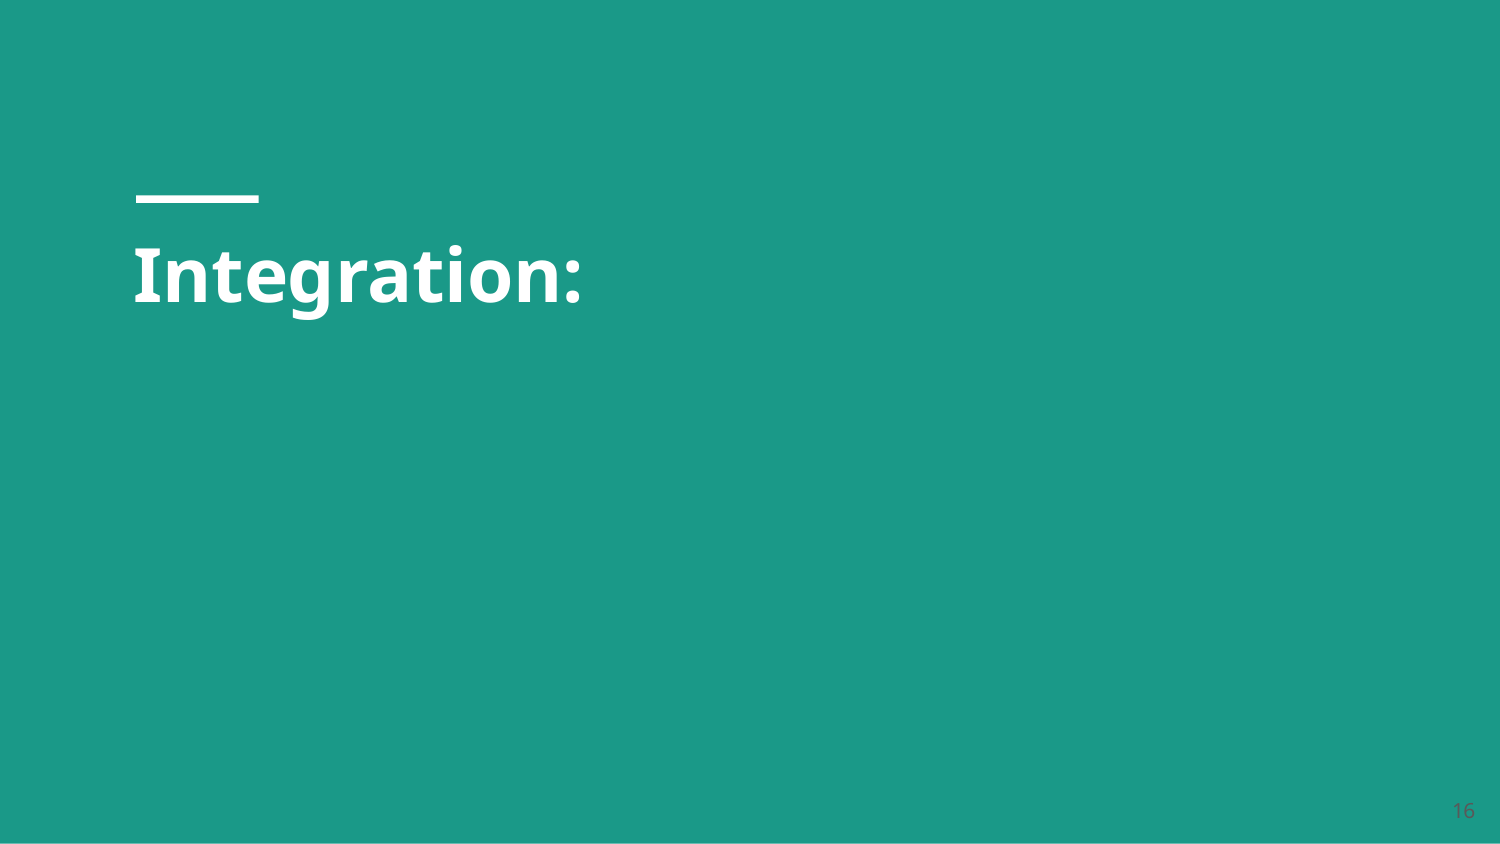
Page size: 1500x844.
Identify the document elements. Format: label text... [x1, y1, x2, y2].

slide_number 16 [1450, 796, 1485, 844]
title Integration: [131, 225, 666, 369]
